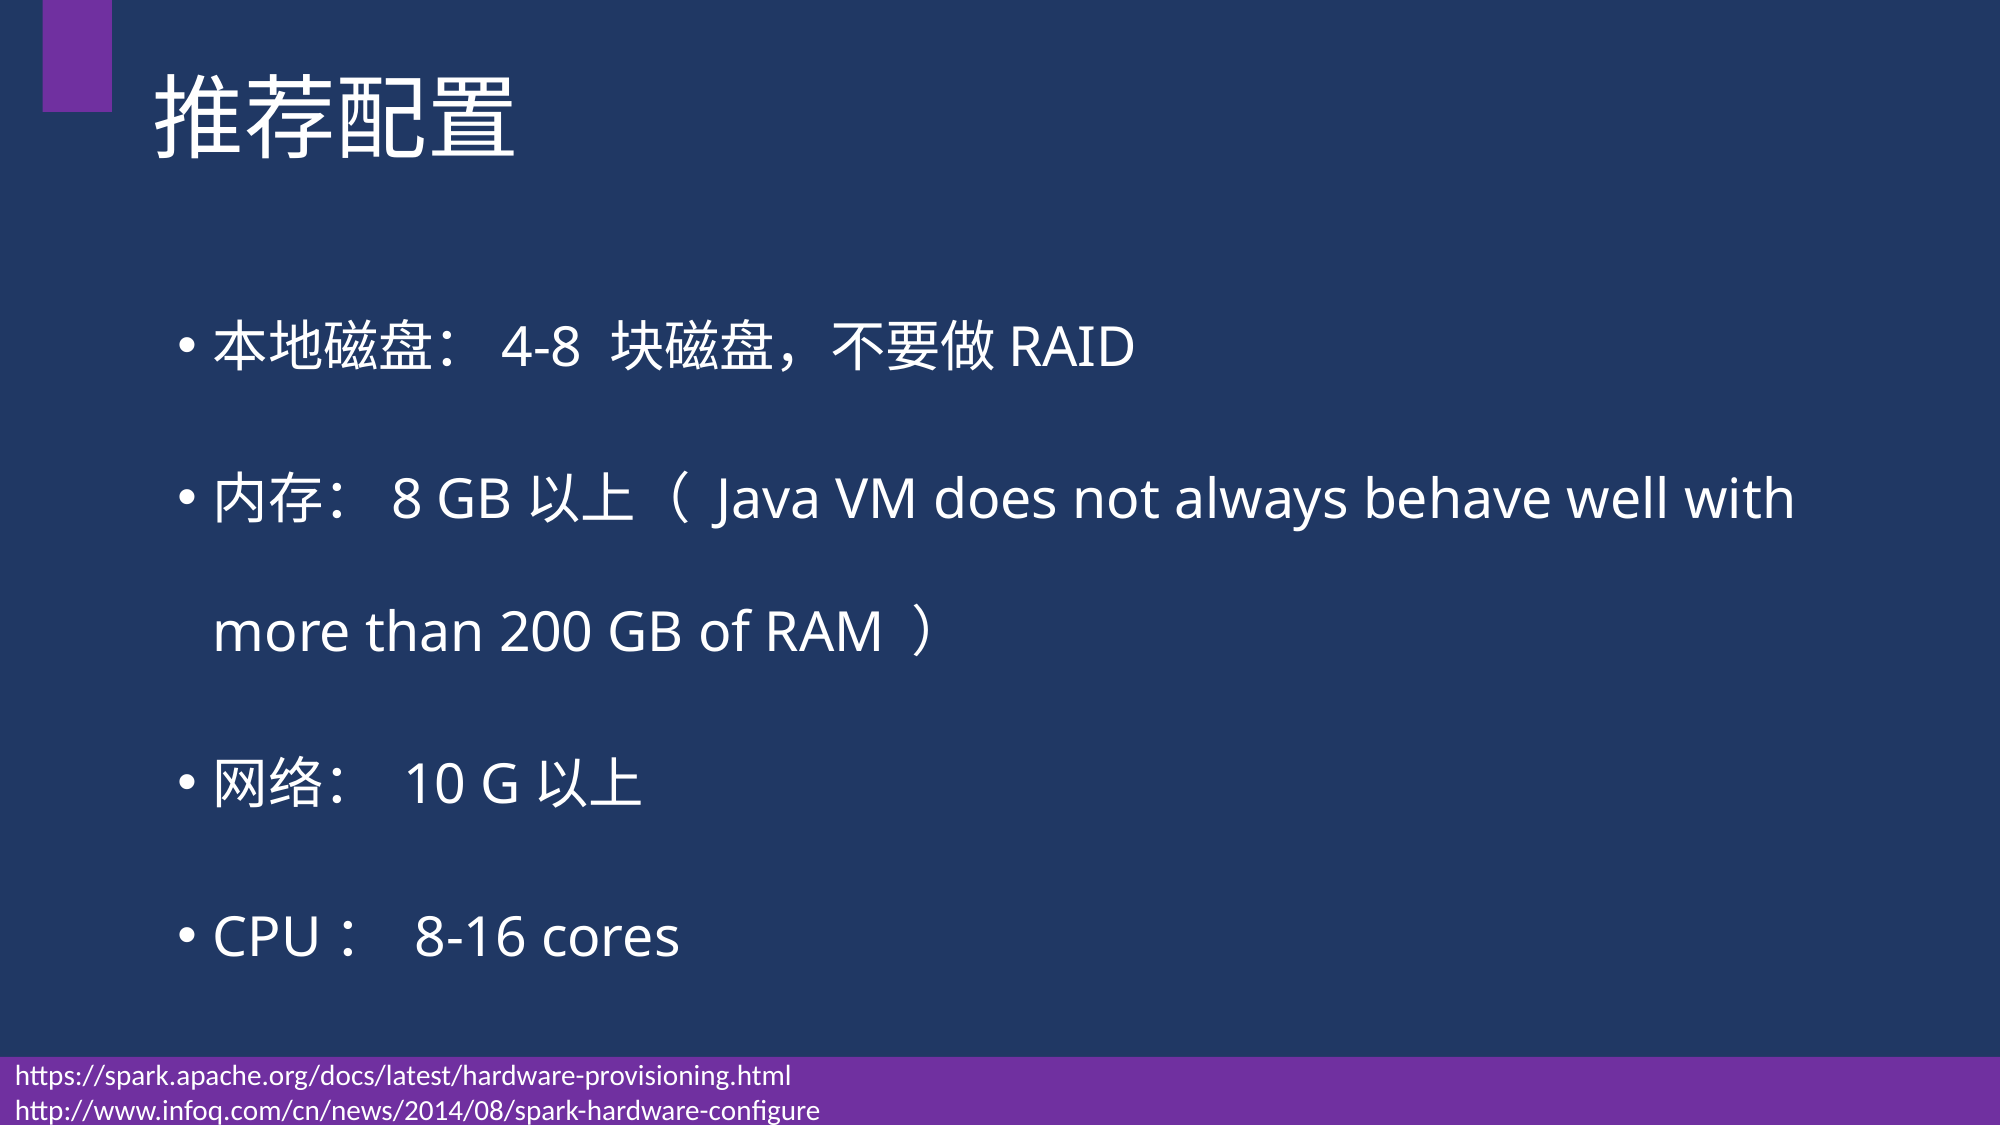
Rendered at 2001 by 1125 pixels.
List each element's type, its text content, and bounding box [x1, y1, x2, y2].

text_box 本地磁盘：4-8 块磁盘，不要做RAID 内存：8 GB以上（ Java VM does not always behave well with more than 200 GB of RAM ） 网络： 10 G以上 CPU： 8-16 cores [162, 237, 1888, 982]
title 推荐配置 [137, 50, 1863, 194]
text_box [41, 0, 113, 113]
text_box https://spark.apache.org/docs/latest/hardware-provisioning.html http://www.infoq.com/cn/news/2014/08/spark-hardware-configure [0, 1056, 2000, 1125]
